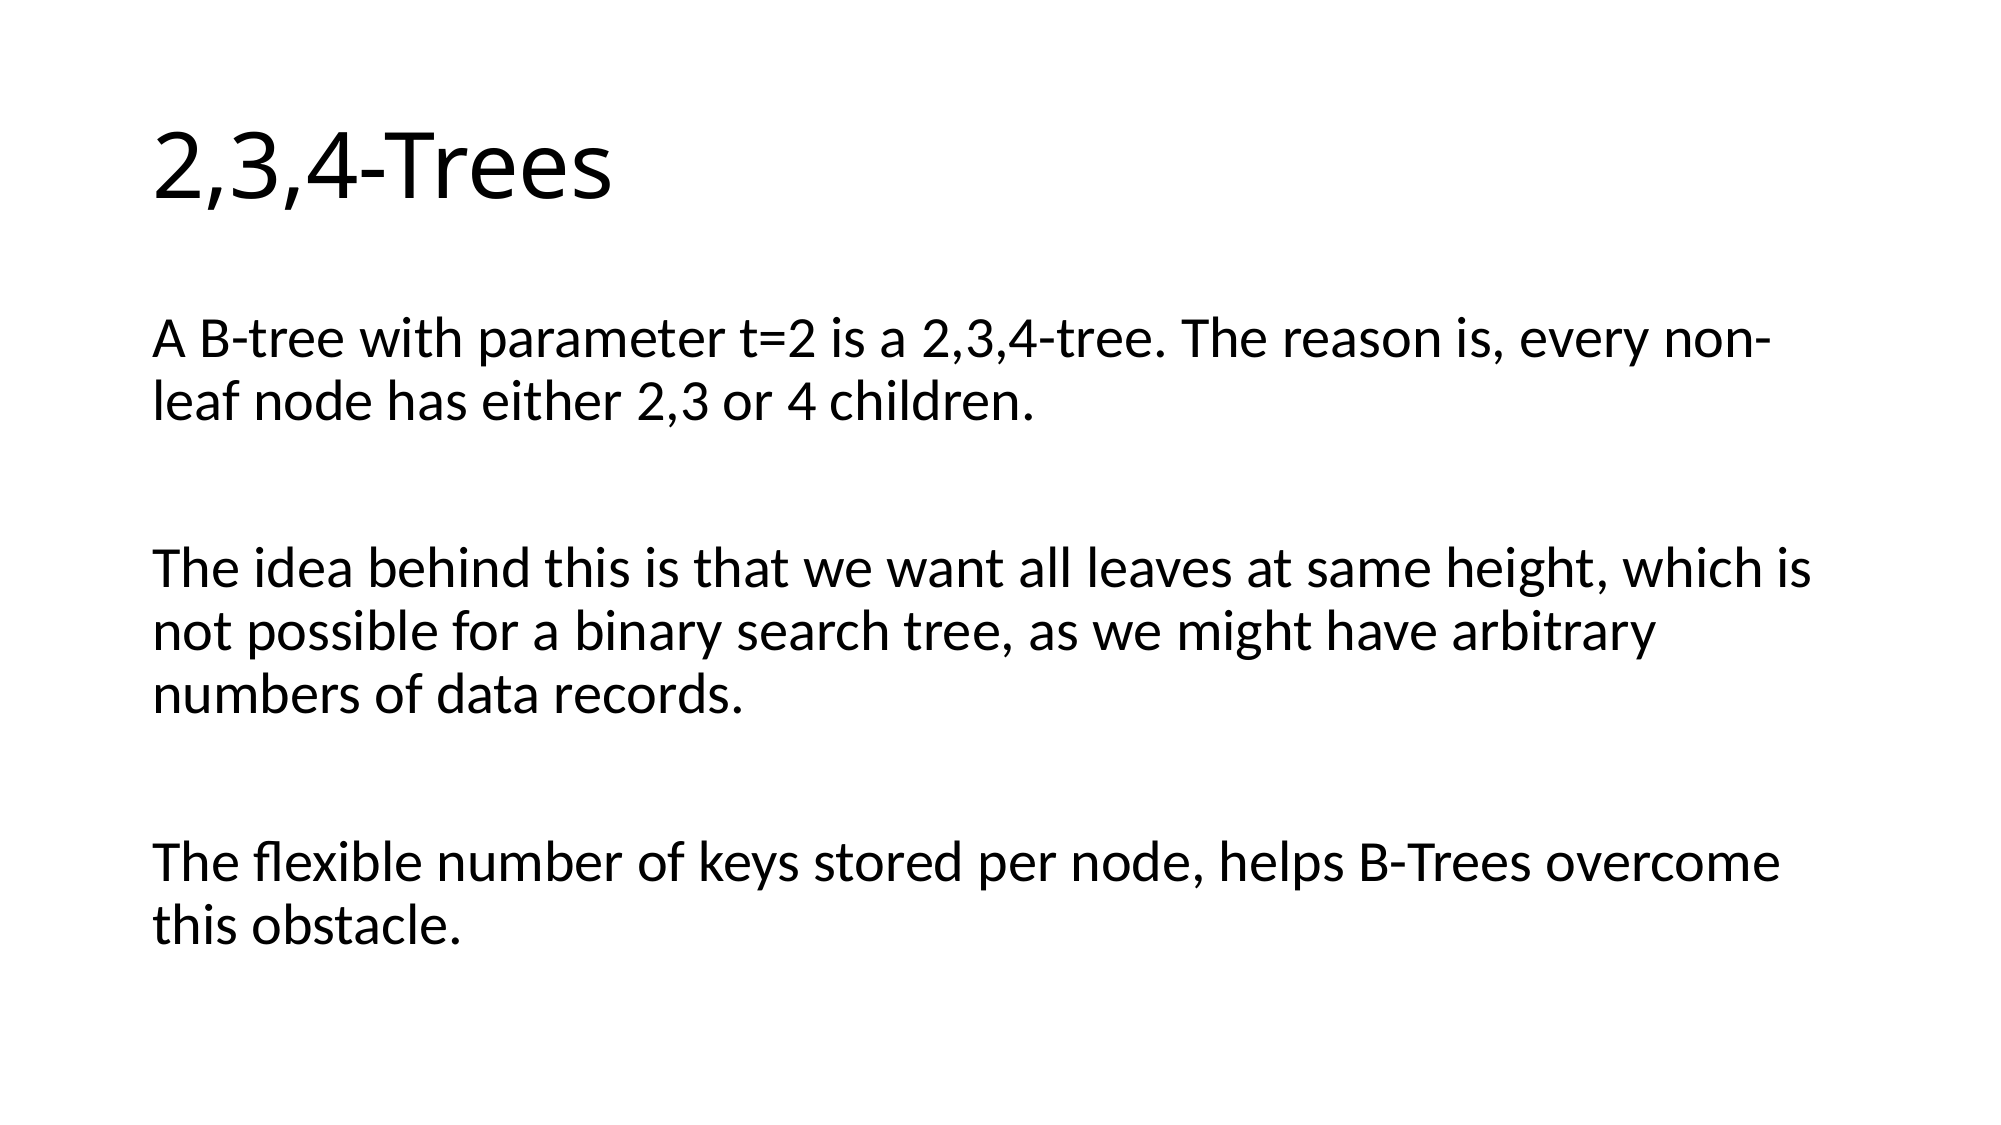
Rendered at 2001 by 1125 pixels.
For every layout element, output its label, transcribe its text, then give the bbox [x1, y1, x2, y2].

title 2,3,4-Trees [137, 59, 1863, 278]
list A B-tree with parameter t=2 is a 2,3,4-tree. The reason is, every non-leaf node has either 2,3 or 4 children. The idea behind this is that we want all leaves at same height, which is not possible for a binary search tree, as we might have arbitrary numbers of data records. The flexible number of keys stored per node, helps B-Trees overcome this obstacle. [137, 299, 1863, 1014]
